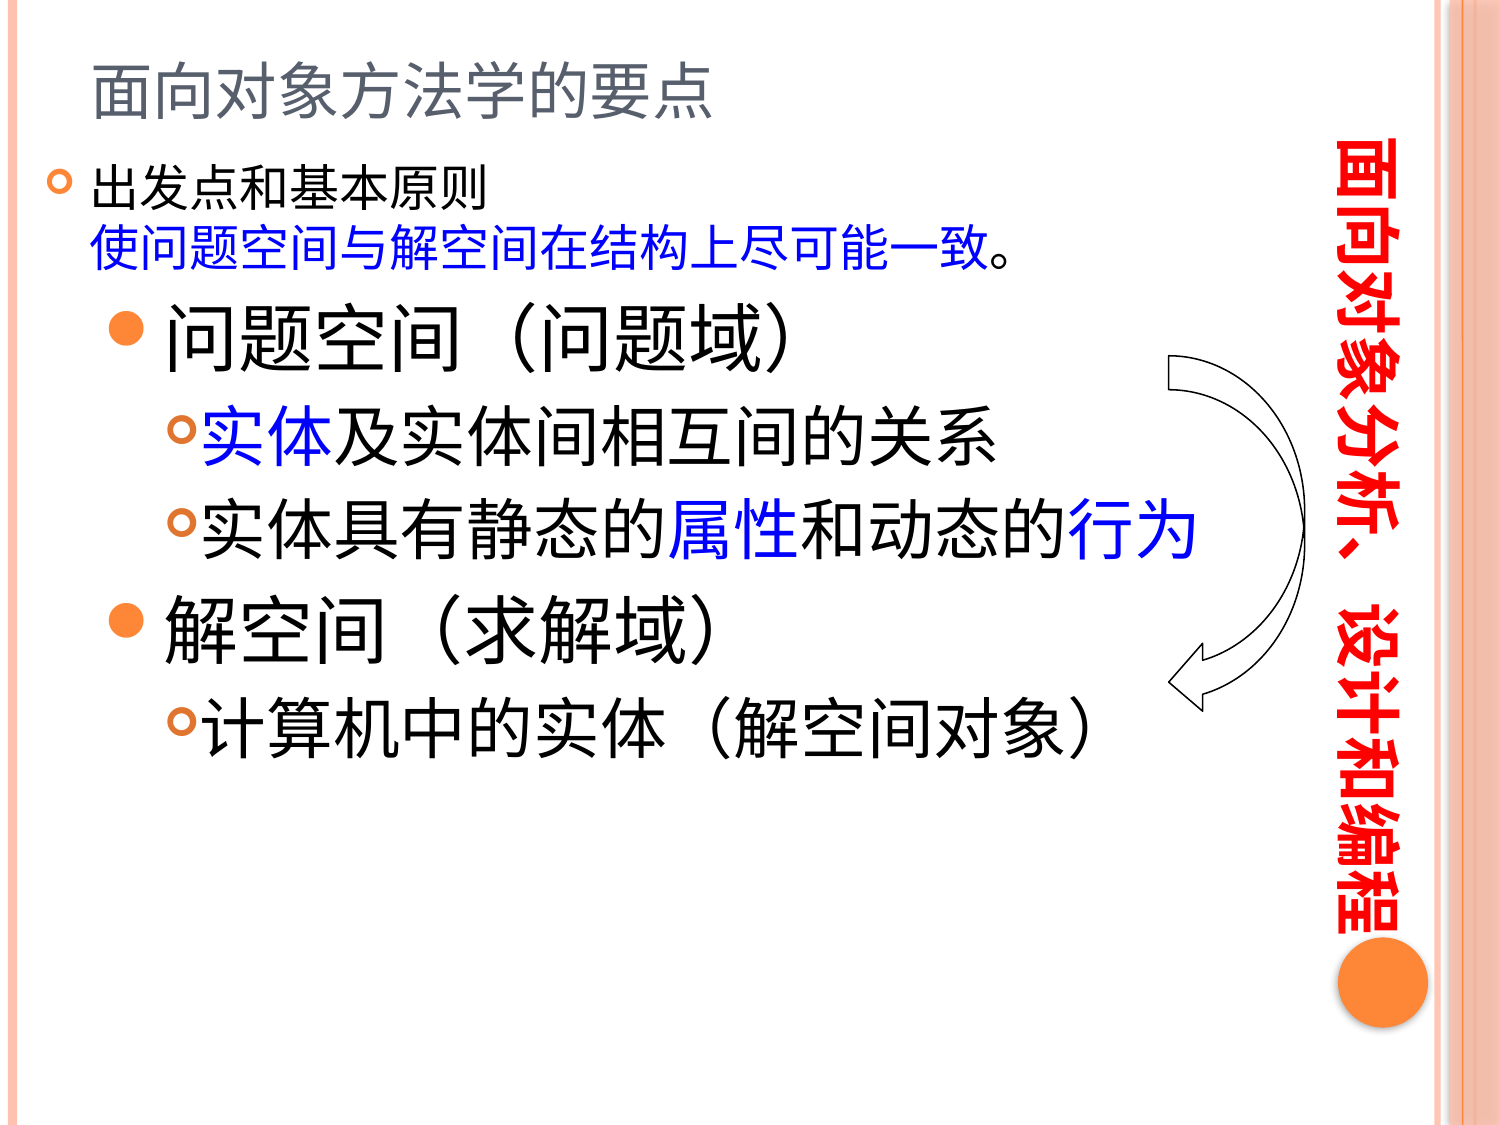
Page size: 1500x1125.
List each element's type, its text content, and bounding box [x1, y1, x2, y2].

list 出发点和基本原则 使问题空间与解空间在结构上尽可能一致。 问题空间（问题域） 实体及实体间相互间的关系 实体具有静态的属性和动态的行为 解空间（求解域） 计算机中的实体（解空间对象） [28, 148, 1306, 823]
title 面向对象方法学的要点 [75, 45, 1300, 148]
text_box [1168, 355, 1305, 712]
text_box 面向对象分析、设计和编程 [1306, 118, 1418, 954]
